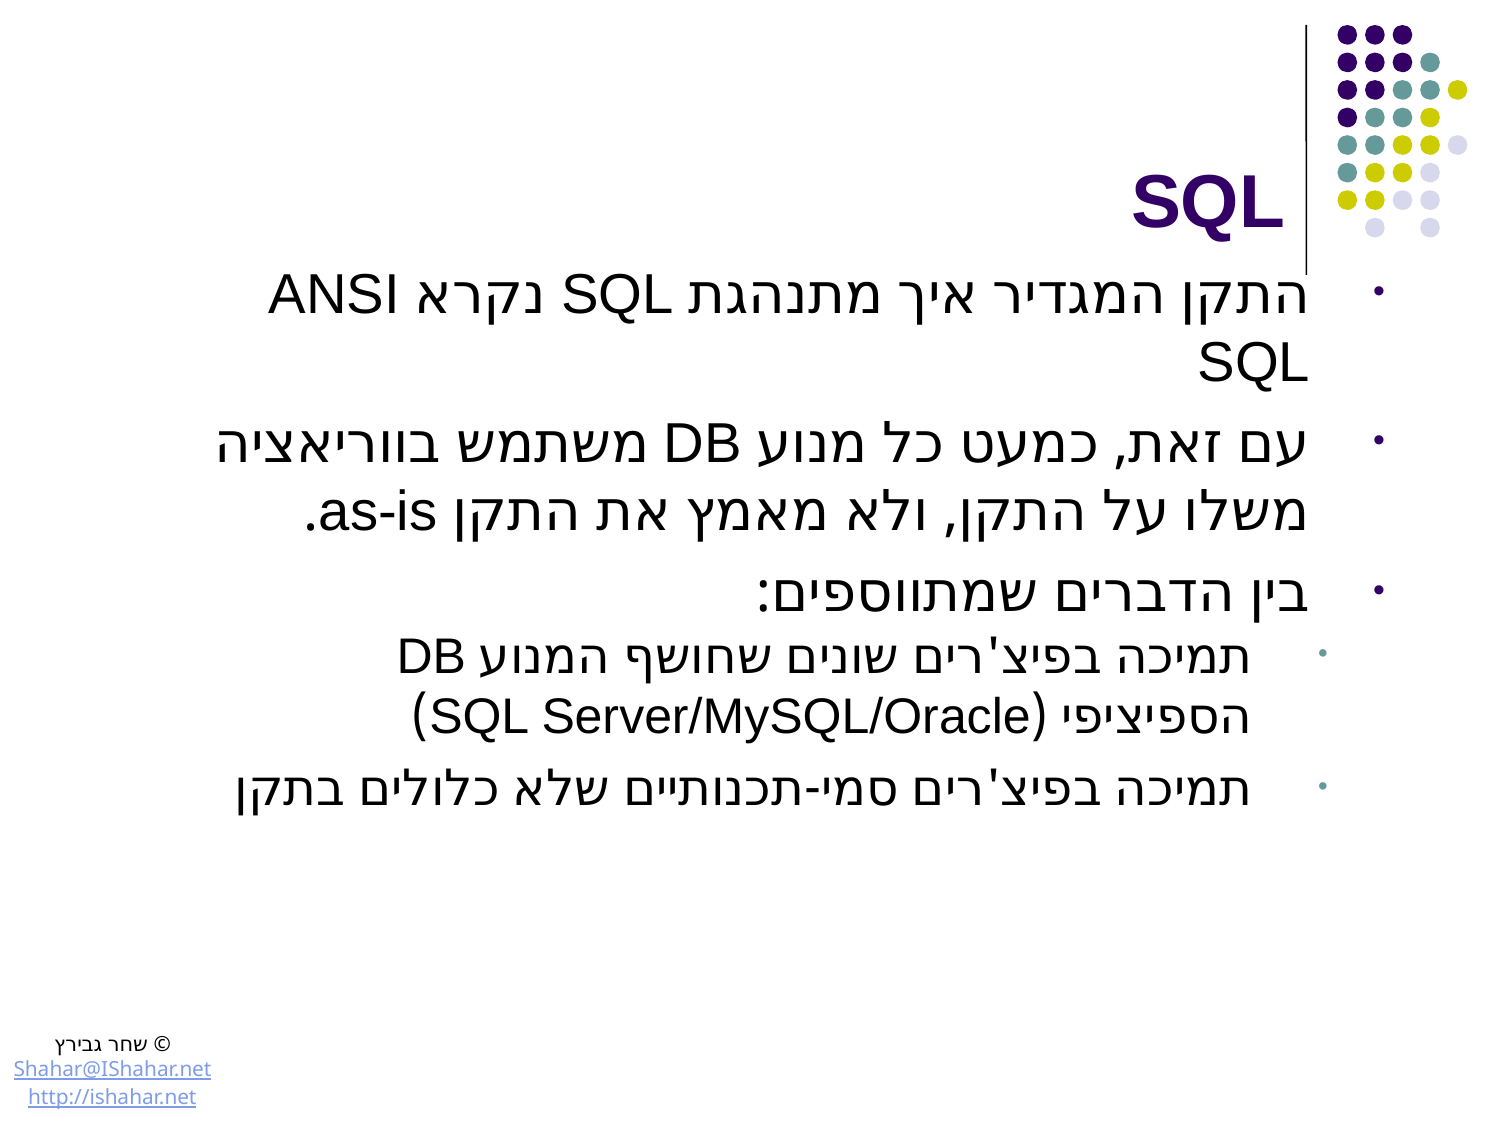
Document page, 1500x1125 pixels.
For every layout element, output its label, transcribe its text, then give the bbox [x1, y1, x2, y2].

list התקן המגדיר איך מתנהגת SQL נקרא ANSI SQL עם זאת, כמעט כל מנוע DB משתמש בווריאציה משלו על התקן, ולא מאמץ את התקן as-is. בין הדברים שמתווספים: תמיכה בפיצ'רים שונים שחושף המנוע DB הספיציפי (SQL Server/MySQL/Oracle) תמיכה בפיצ'רים סמי-תכנותיים שלא כלולים בתקן [187, 249, 1400, 974]
title SQL [37, 37, 1300, 250]
footer © שחר גבירץ Shahar@IShahar.net http://ishahar.net [0, 1023, 350, 1099]
